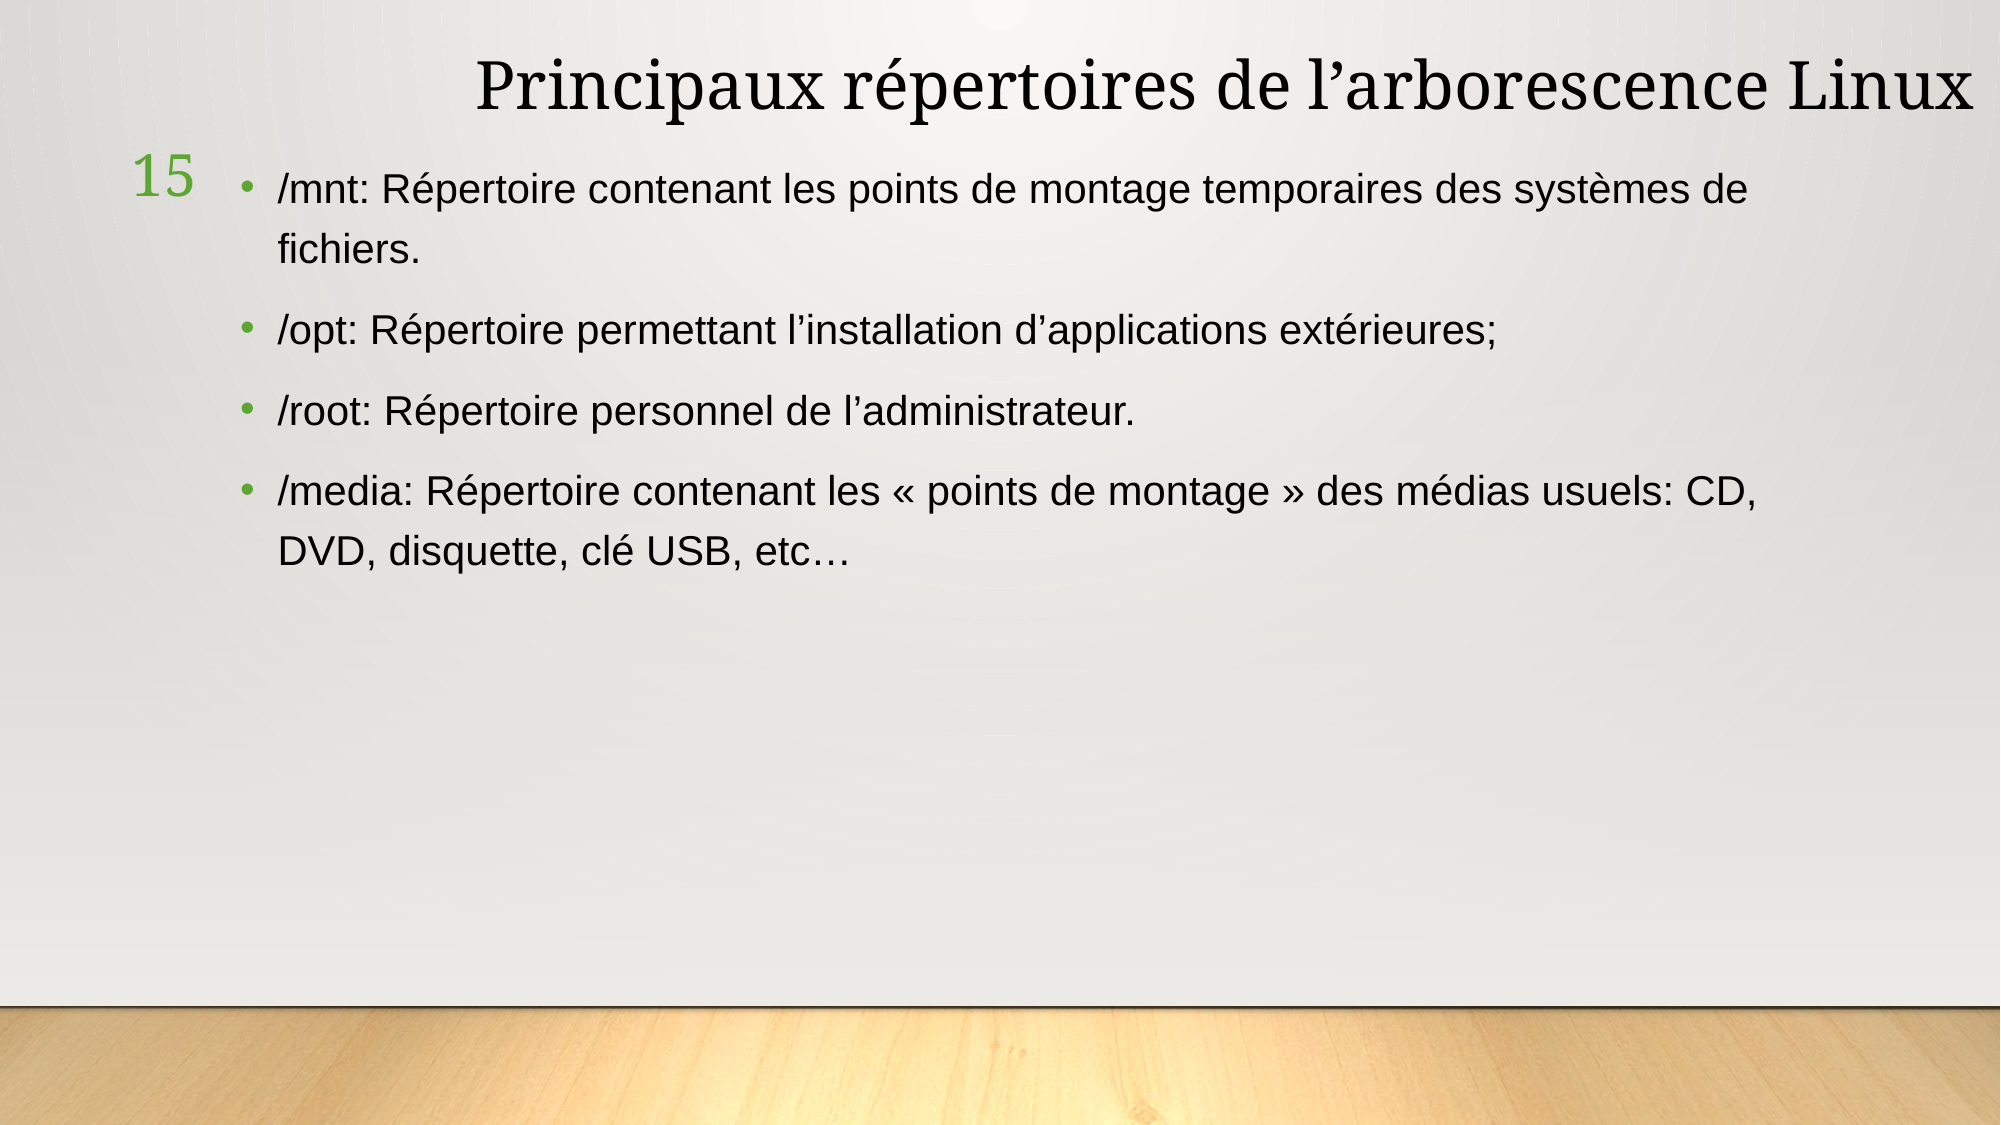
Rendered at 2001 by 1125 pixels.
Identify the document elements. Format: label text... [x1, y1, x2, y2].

list /mnt: Répertoire contenant les points de montage temporaires des systèmes de fichiers. /opt: Répertoire permettant l’installation d’applications extérieures; /root: Répertoire personnel de l’administrateur. /media: Répertoire contenant les « points de montage » des médias usuels: CD, DVD, disquette, clé USB, etc… [225, 144, 1850, 950]
picture [0, 1006, 2000, 1125]
title Principaux répertoires de l’arborescence Linux [460, 27, 2000, 132]
slide_number 15 [78, 131, 212, 214]
